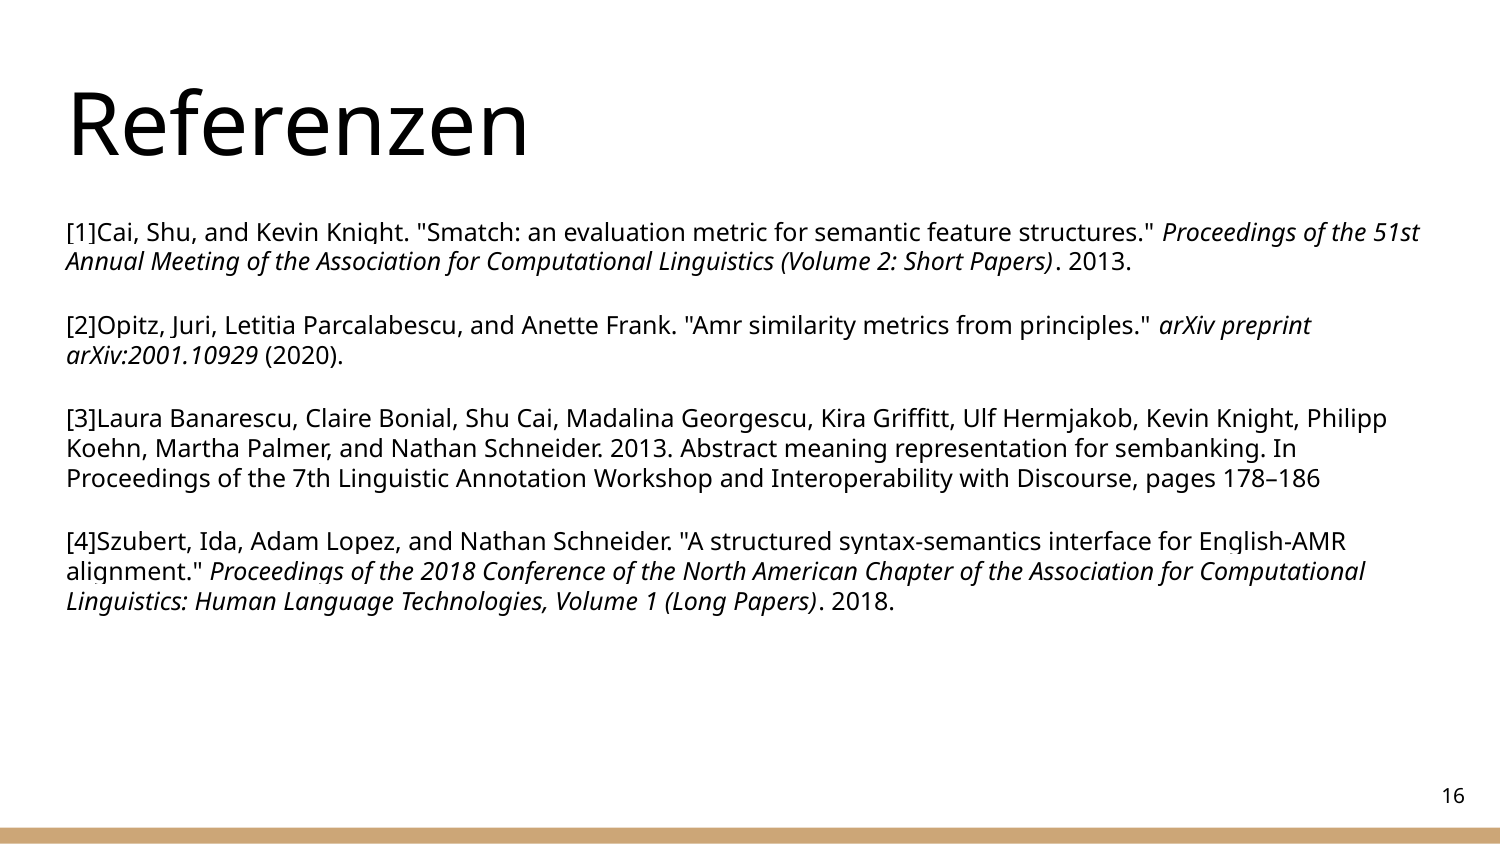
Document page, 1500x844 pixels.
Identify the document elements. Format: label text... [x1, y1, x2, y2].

slide_number ‹#› [1389, 764, 1480, 830]
list [1]Cai, Shu, and Kevin Knight. "Smatch: an evaluation metric for semantic feature structures." Proceedings of the 51st Annual Meeting of the Association for Computational Linguistics (Volume 2: Short Papers). 2013. [2]Opitz, Juri, Letitia Parcalabescu, and Anette Frank. "Amr similarity metrics from principles." arXiv preprint arXiv:2001.10929 (2020). [3]Laura Banarescu, Claire Bonial, Shu Cai, Madalina Georgescu, Kira Griffitt, Ulf Hermjakob, Kevin Knight, Philipp Koehn, Martha Palmer, and Nathan Schneider. 2013. Abstract meaning representation for sembanking. In Proceedings of the 7th Linguistic Annotation Workshop and Interoperability with Discourse, pages 178–186 [4]Szubert, Ida, Adam Lopez, and Nathan Schneider. "A structured syntax-semantics interface for English-AMR alignment." Proceedings of the 2018 Conference of the North American Chapter of the Association for Computational Linguistics: Human Language Technologies, Volume 1 (Long Papers). 2018. [51, 200, 1449, 752]
title Referenzen [51, 51, 1449, 189]
